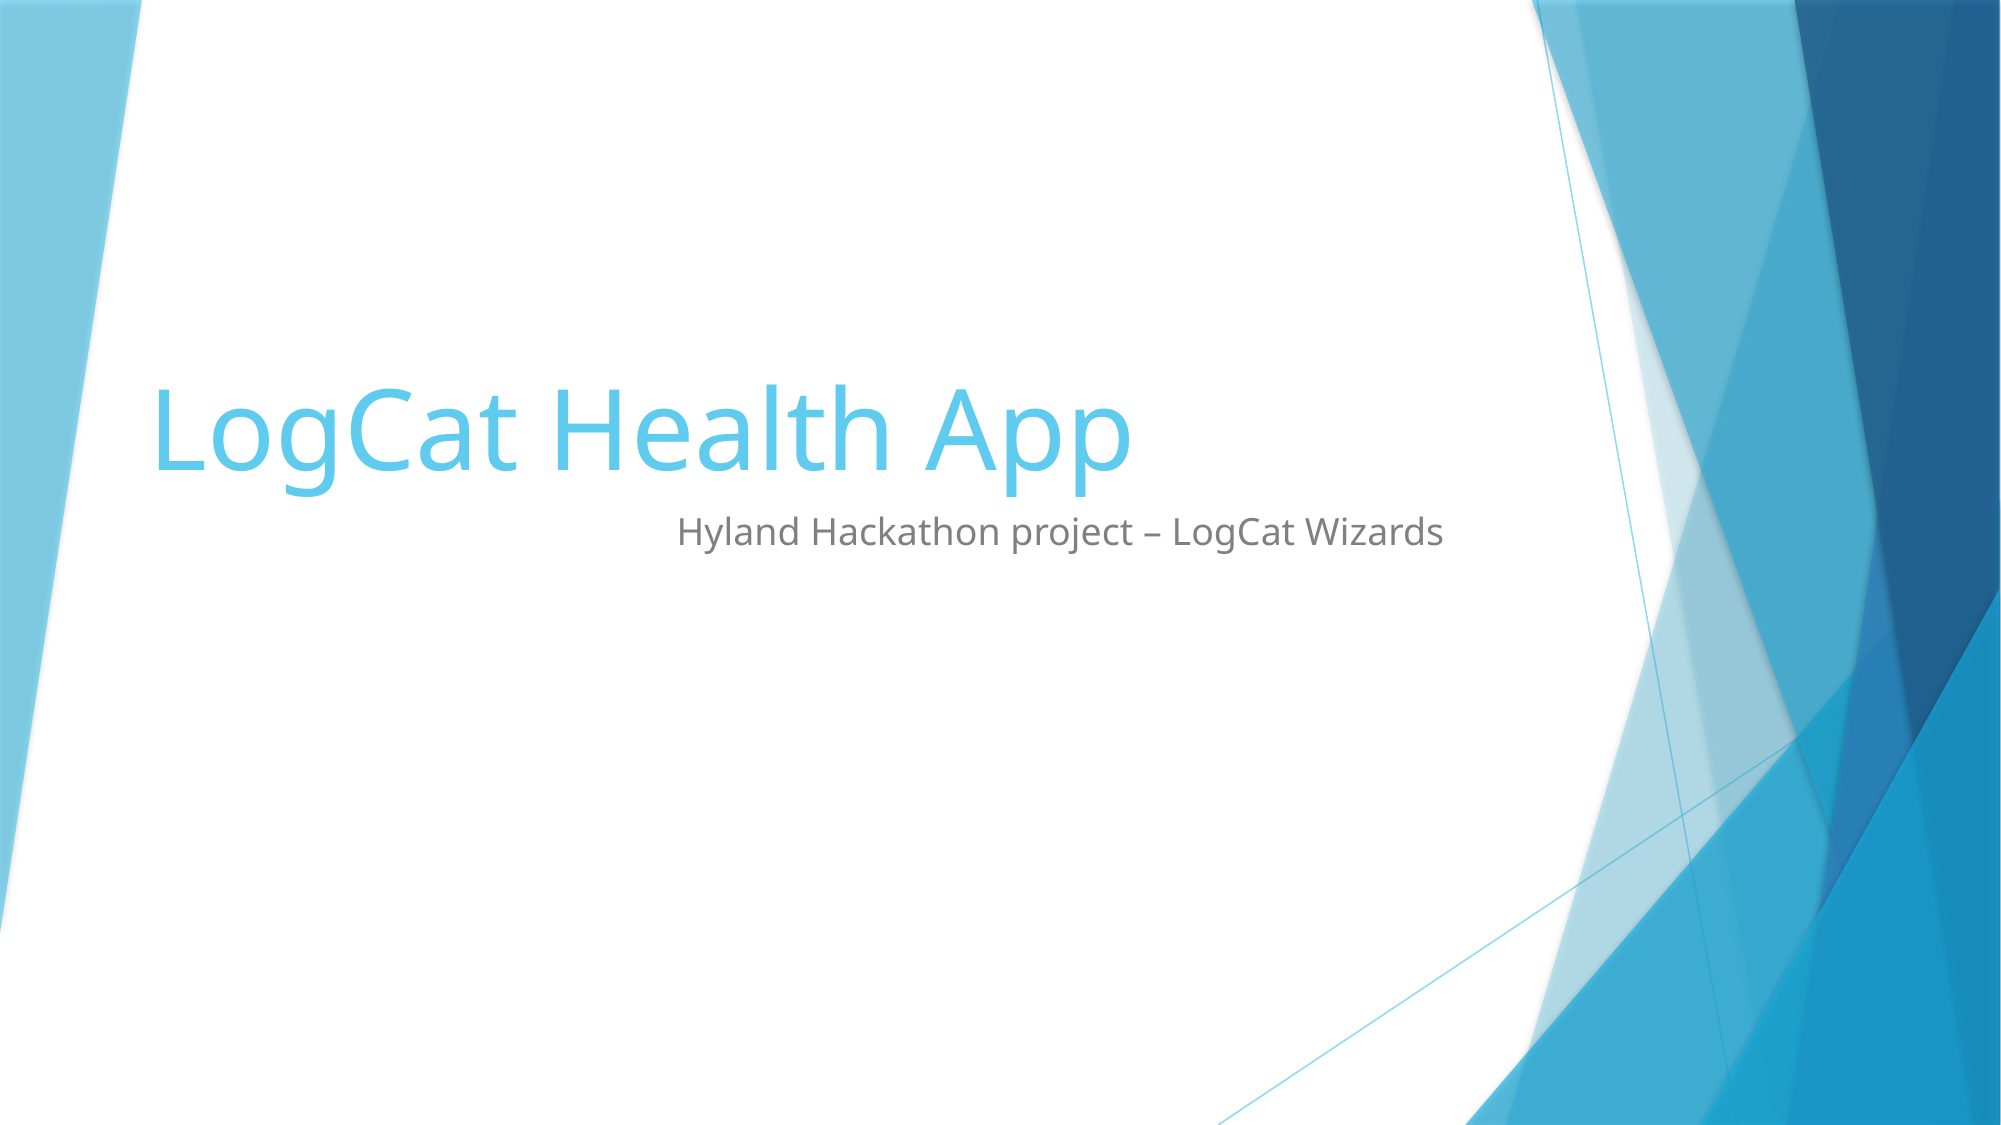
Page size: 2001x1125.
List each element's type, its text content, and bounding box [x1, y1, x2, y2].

title LogCat Health App [133, 229, 2000, 500]
subtitle Hyland Hackathon project – LogCat Wizards [185, 500, 1460, 680]
